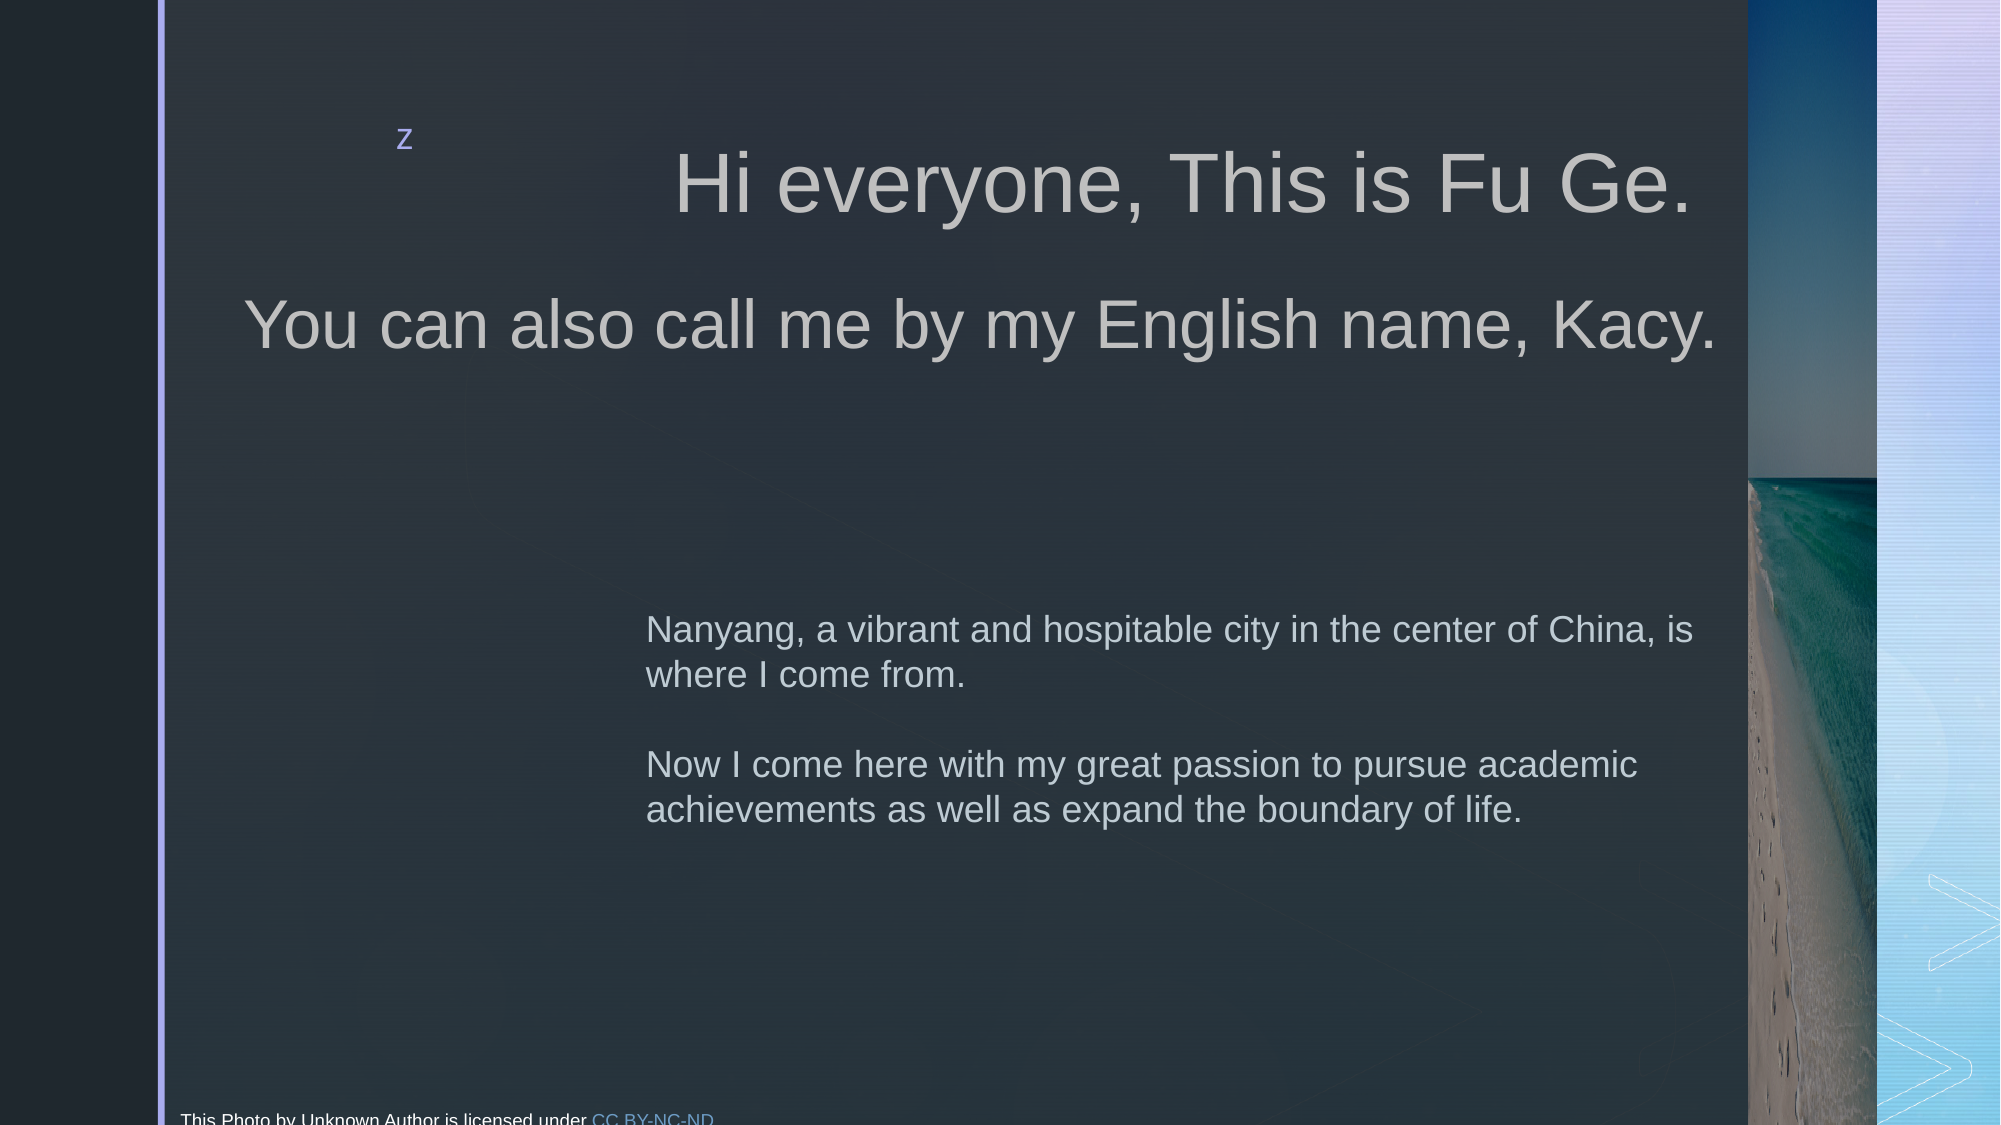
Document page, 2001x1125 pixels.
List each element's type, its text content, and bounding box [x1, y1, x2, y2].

text_box This Photo by Unknown Author is licensed under CC BY-NC-ND [165, 1101, 1748, 1125]
text_box Nanyang, a vibrant and hospitable city in the center of China, is where I come from. Now I come here with my great passion to pursue academic achievements as well as expand the boundary of life. [631, 597, 1748, 838]
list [1748, 0, 1877, 1125]
picture [1877, 0, 2001, 1125]
title Hi everyone, This is Fu Ge. You can also call me by my English name, Kacy. [183, 132, 1734, 375]
